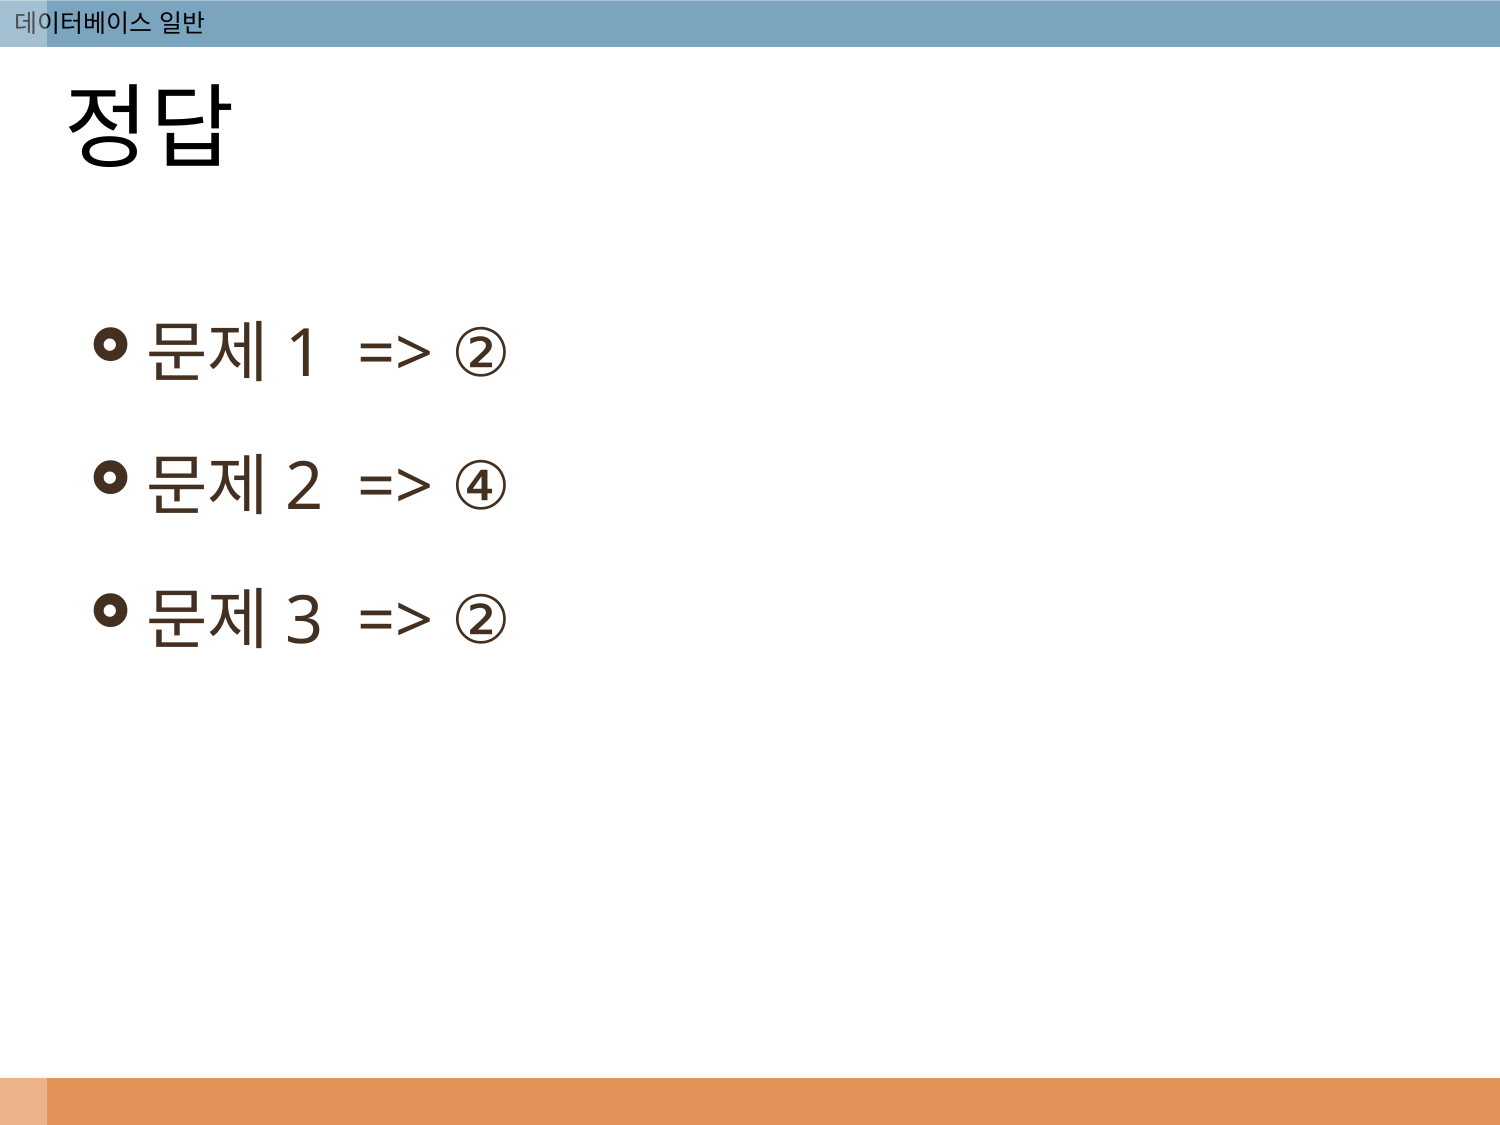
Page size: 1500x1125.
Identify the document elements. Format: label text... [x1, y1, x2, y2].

title 정답 [49, 46, 1454, 202]
list 문제1 => ② 문제2 => ④ 문제3 => ② [75, 262, 1425, 1005]
